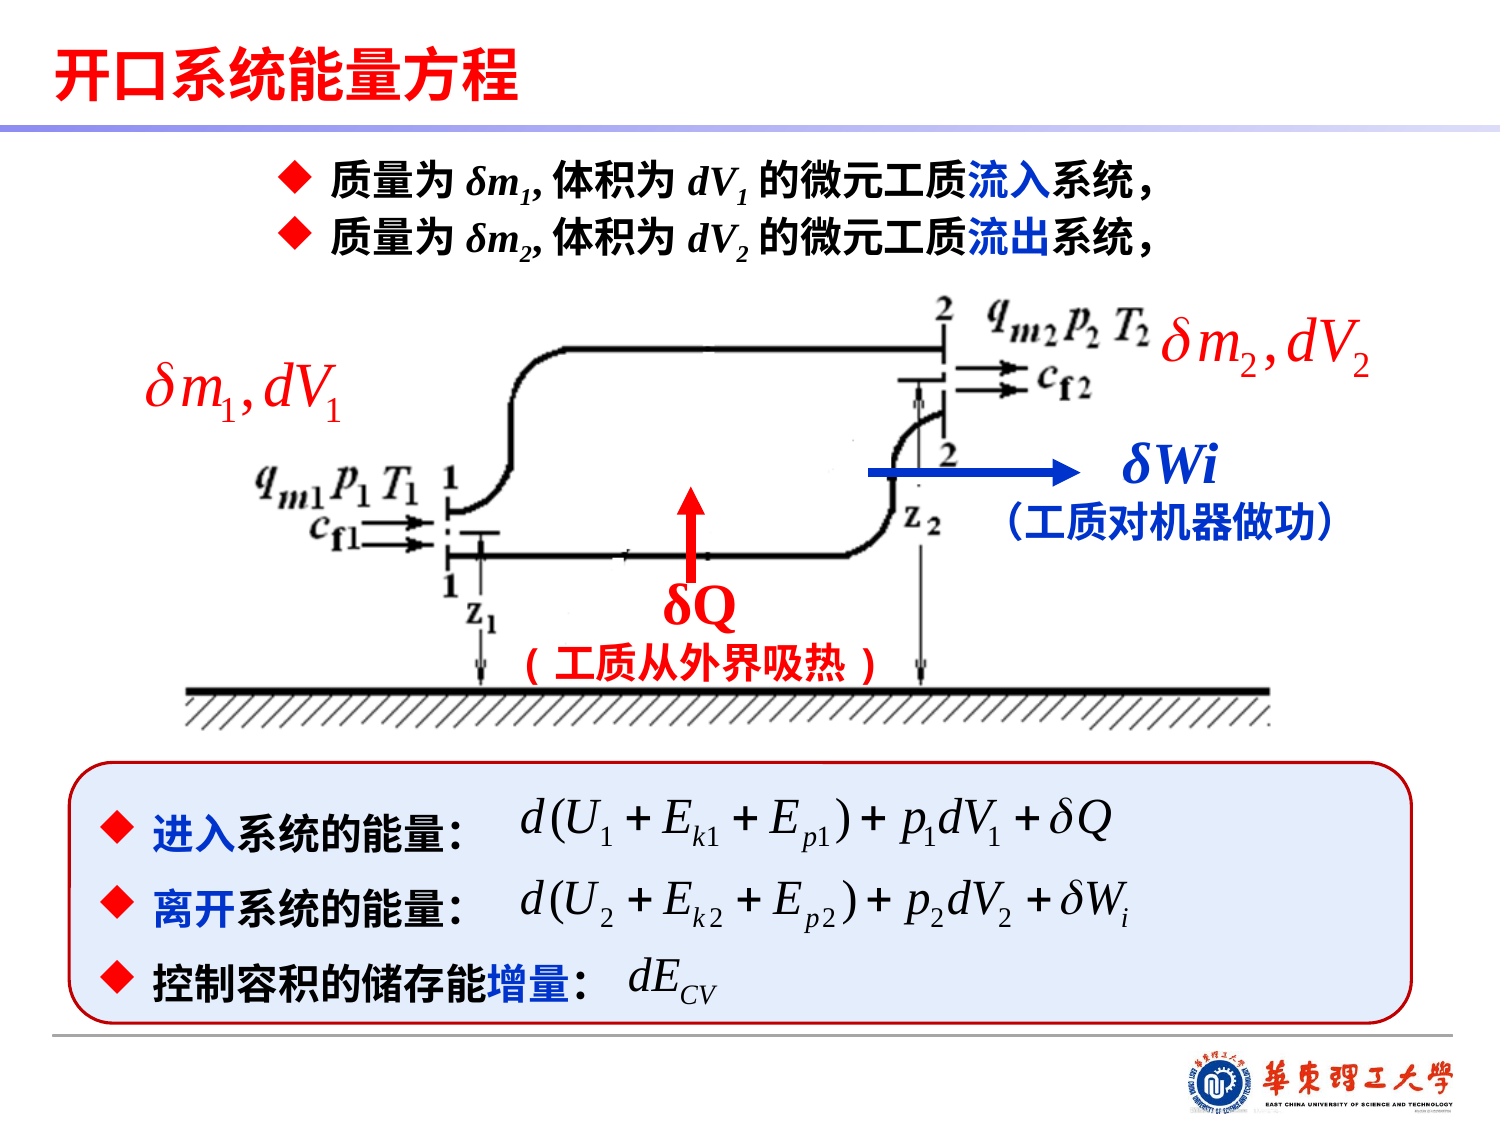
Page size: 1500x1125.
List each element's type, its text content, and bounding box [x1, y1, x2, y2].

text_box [512, 865, 1141, 944]
text_box 质量为δm1,体积为dV1的微元工质流入系统， 质量为δm2,体积为dV2的微元工质流出系统， [253, 139, 1268, 268]
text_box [620, 942, 728, 1017]
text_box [1152, 298, 1383, 394]
picture [169, 270, 1278, 738]
picture [1188, 1051, 1453, 1114]
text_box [135, 343, 351, 439]
text_box δWi （工质对机器做功） [1282, 418, 1376, 553]
text_box 进入系统的能量： 离开系统的能量： 控制容积的储存能增量： [69, 762, 1412, 1024]
text_box 开口系统能量方程 [38, 30, 1362, 114]
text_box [512, 782, 1122, 864]
